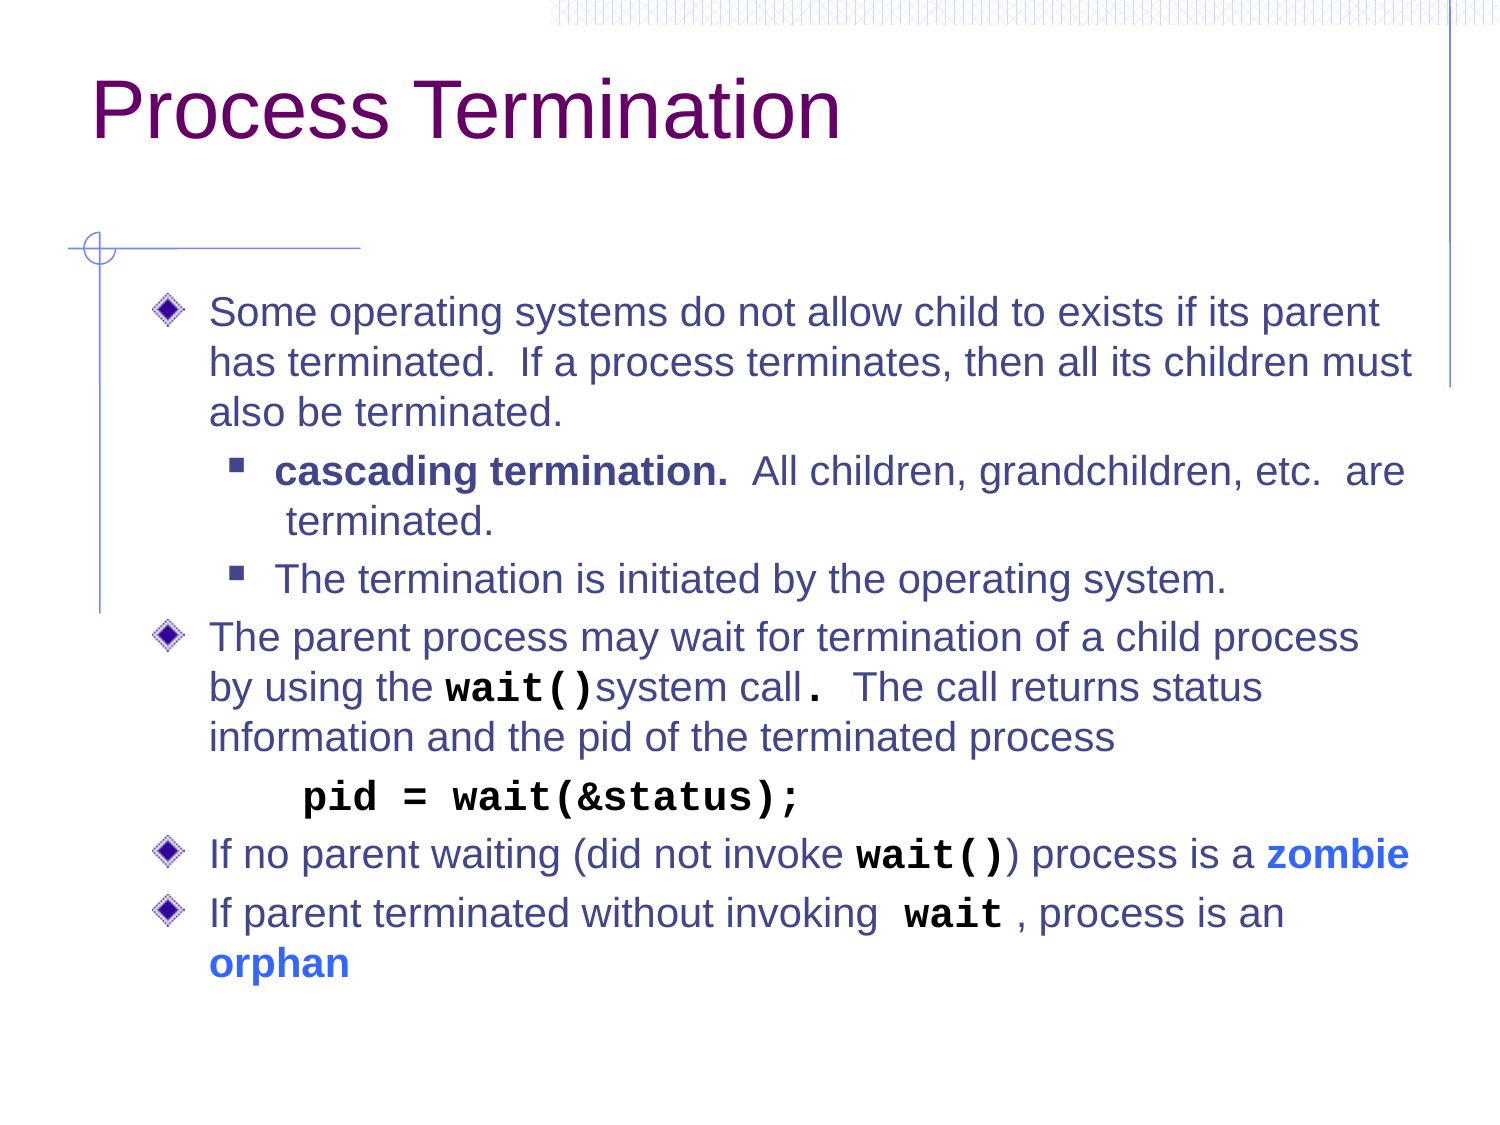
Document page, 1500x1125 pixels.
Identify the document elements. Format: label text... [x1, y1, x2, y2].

title Process Termination [74, 67, 1426, 163]
list Some operating systems do not allow child to exists if its parent has terminated. If a process terminates, then all its children must also be terminated. cascading termination. All children, grandchildren, etc. are terminated. The termination is initiated by the operating system. The parent process may wait for termination of a child process by using the wait()system call. The call returns status information and the pid of the terminated process pid = wait(&status); If no parent waiting (did not invoke wait()) process is a zombie If parent terminated without invoking wait , process is an orphan [137, 219, 1431, 963]
picture [152, 293, 185, 327]
picture [152, 894, 185, 927]
picture [152, 835, 185, 868]
picture [152, 619, 185, 652]
